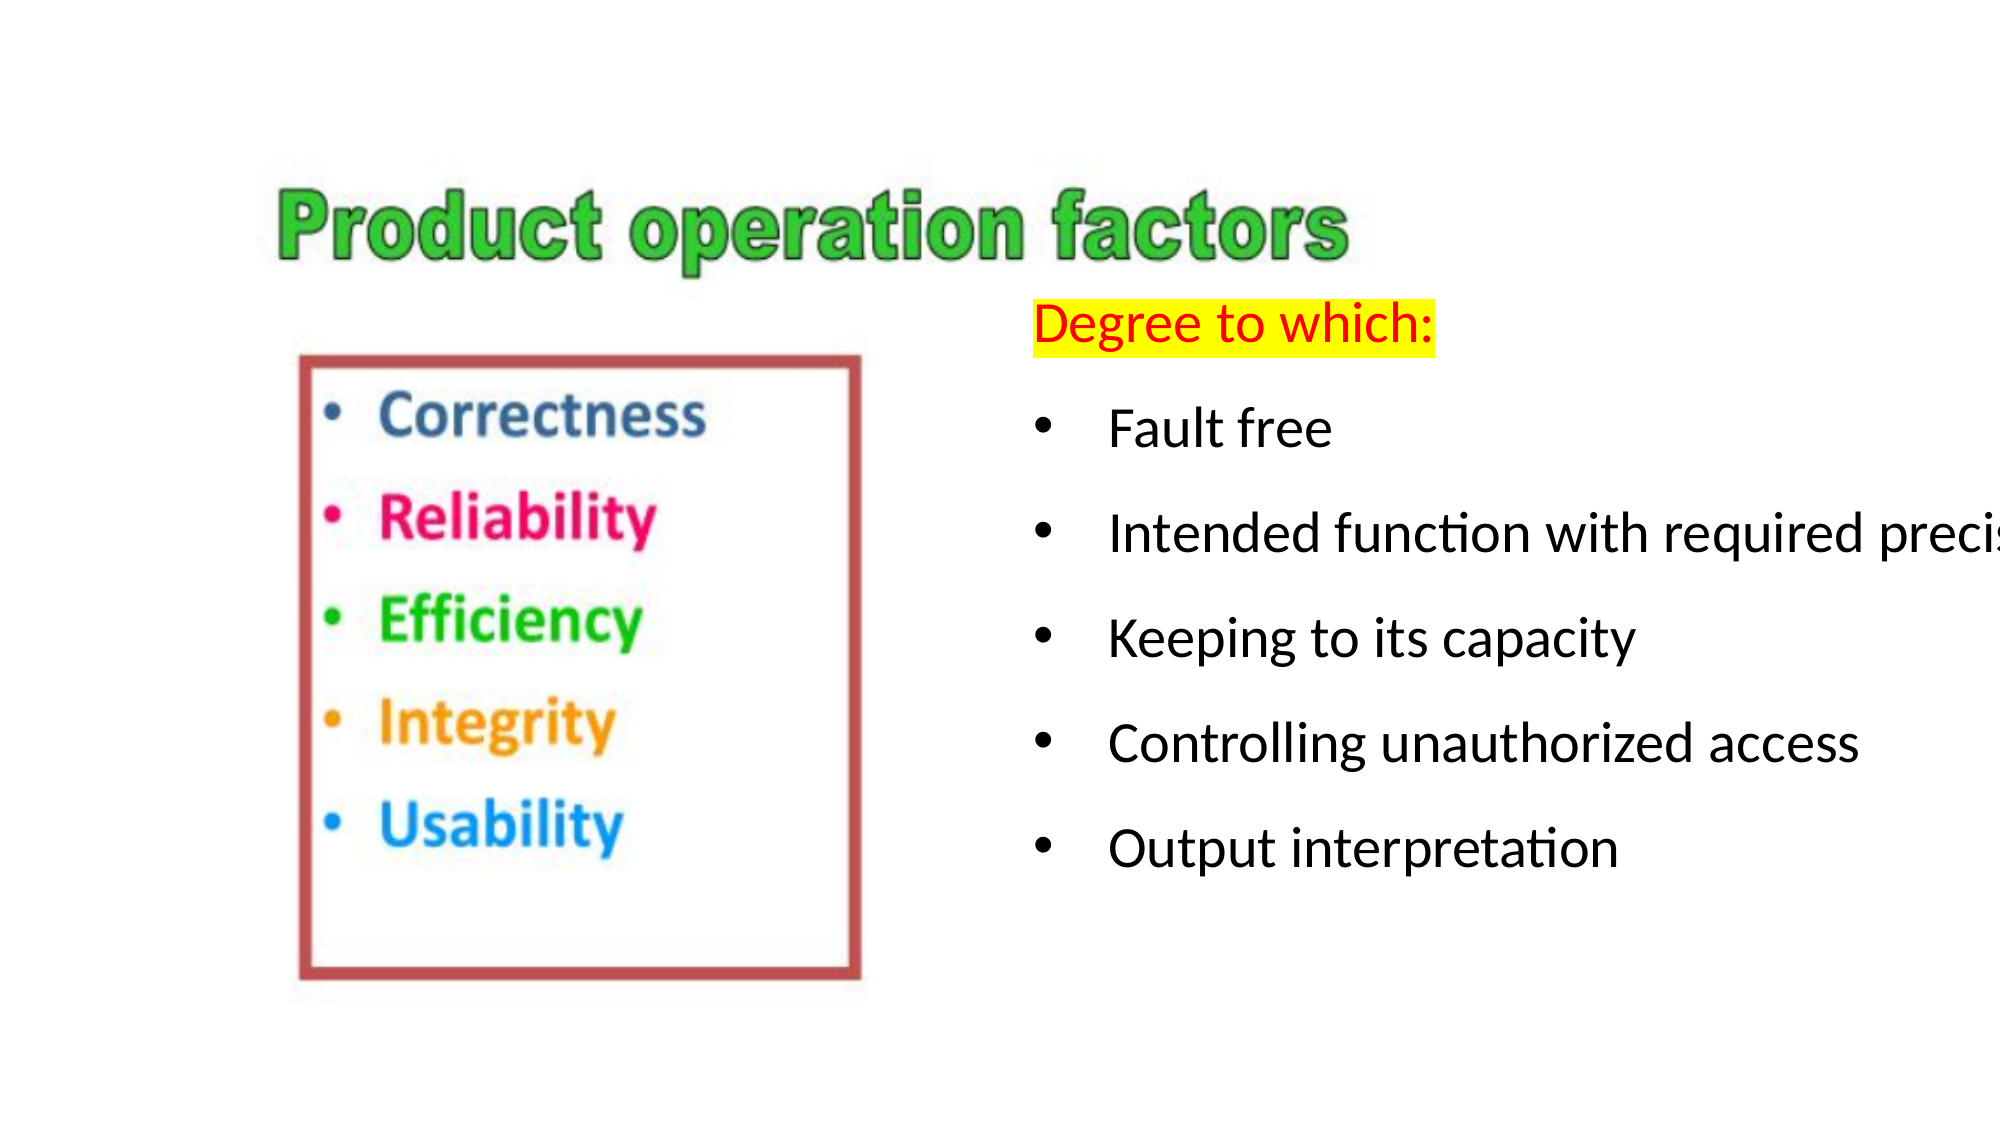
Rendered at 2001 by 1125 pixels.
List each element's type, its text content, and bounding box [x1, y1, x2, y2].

text_box Degree to which: Fault free Intended function with required precision Keeping to its capacity Controlling unauthorized access Output interpretation [1391, 242, 2000, 887]
picture [195, 153, 1391, 1004]
